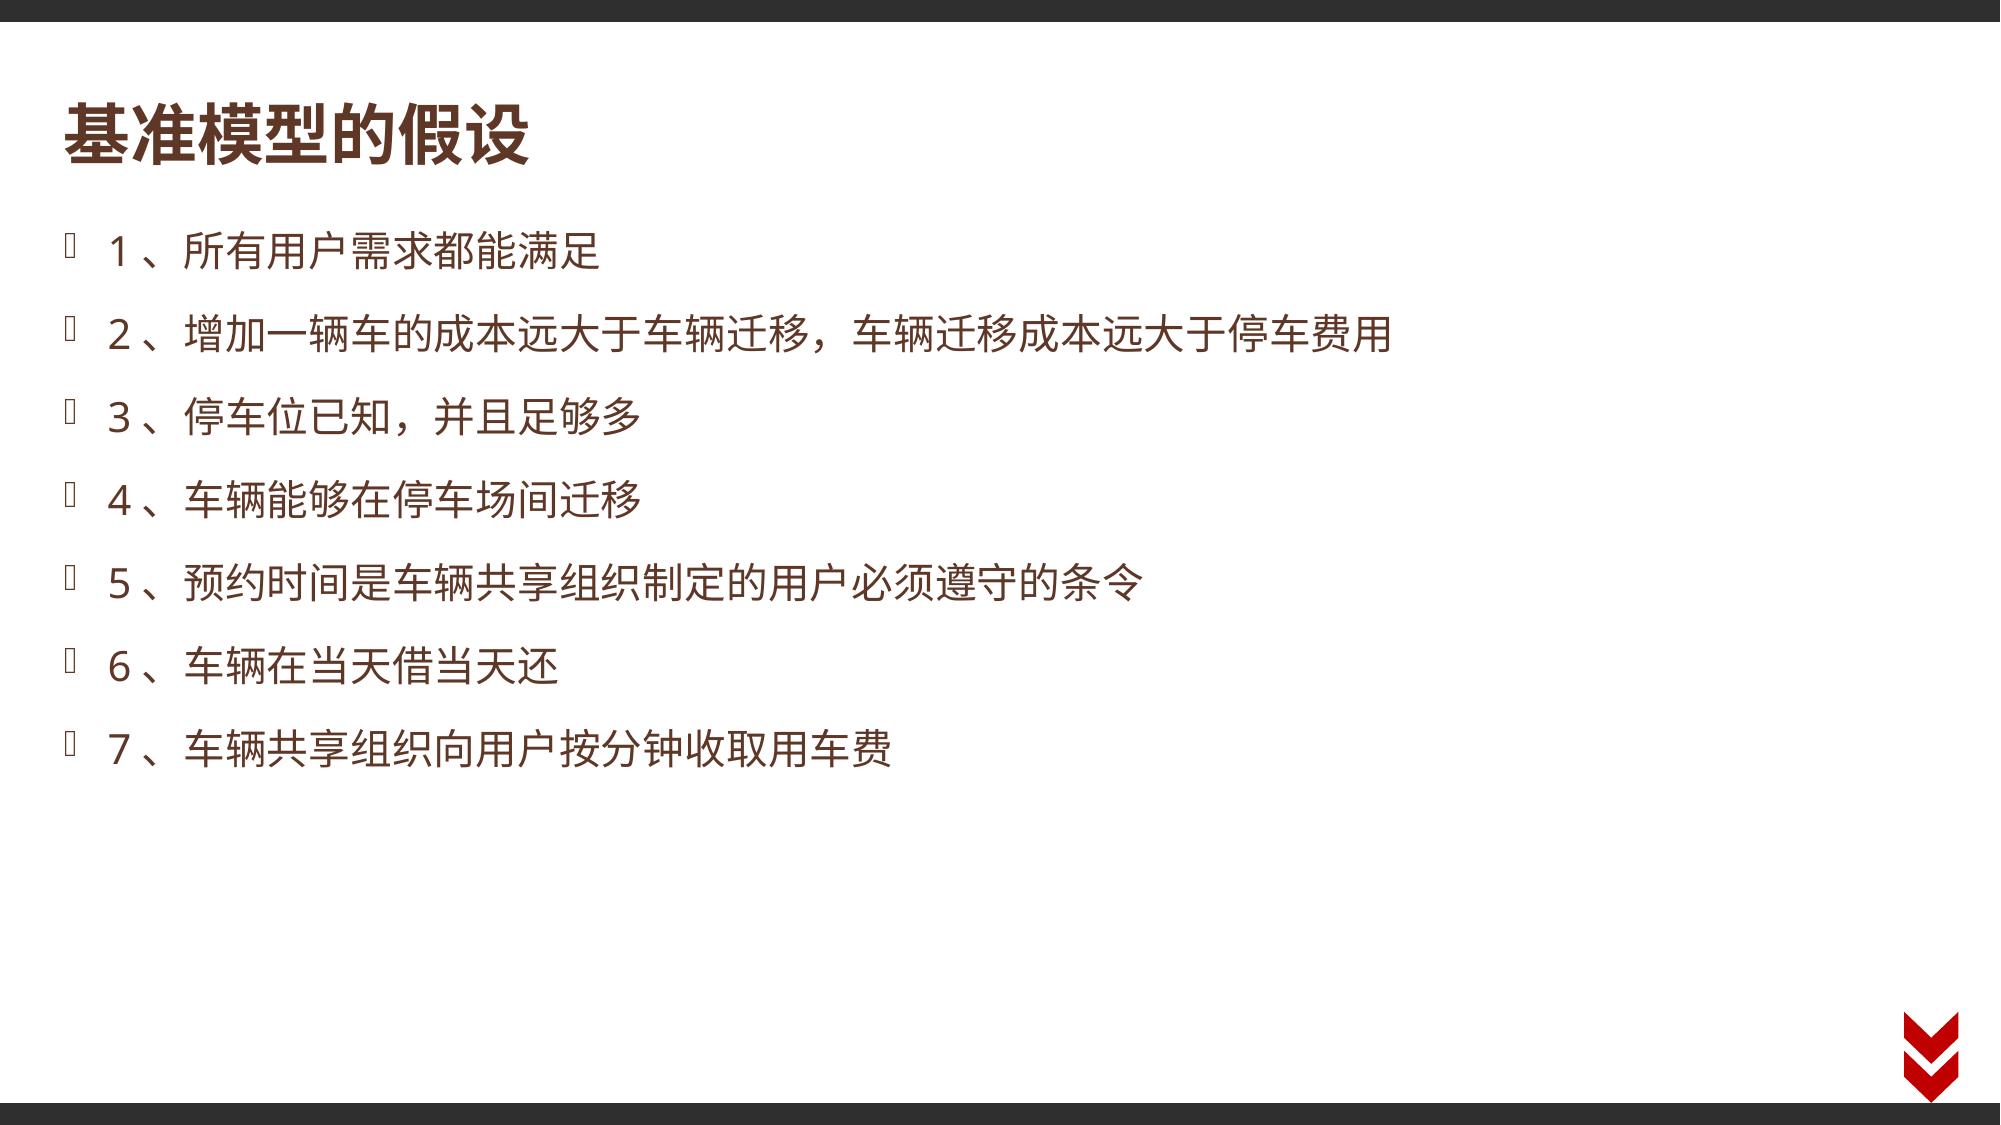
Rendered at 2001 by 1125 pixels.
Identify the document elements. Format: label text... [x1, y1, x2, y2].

title 基准模型的假设 [48, 66, 1863, 182]
list 1、所有用户需求都能满足 2、增加一辆车的成本远大于车辆迁移，车辆迁移成本远大于停车费用 3、停车位已知，并且足够多 4、车辆能够在停车场间迁移 5、预约时间是车辆共享组织制定的用户必须遵守的条令 6、车辆在当天借当天还 7、车辆共享组织向用户按分钟收取用车费 [48, 211, 1863, 1064]
